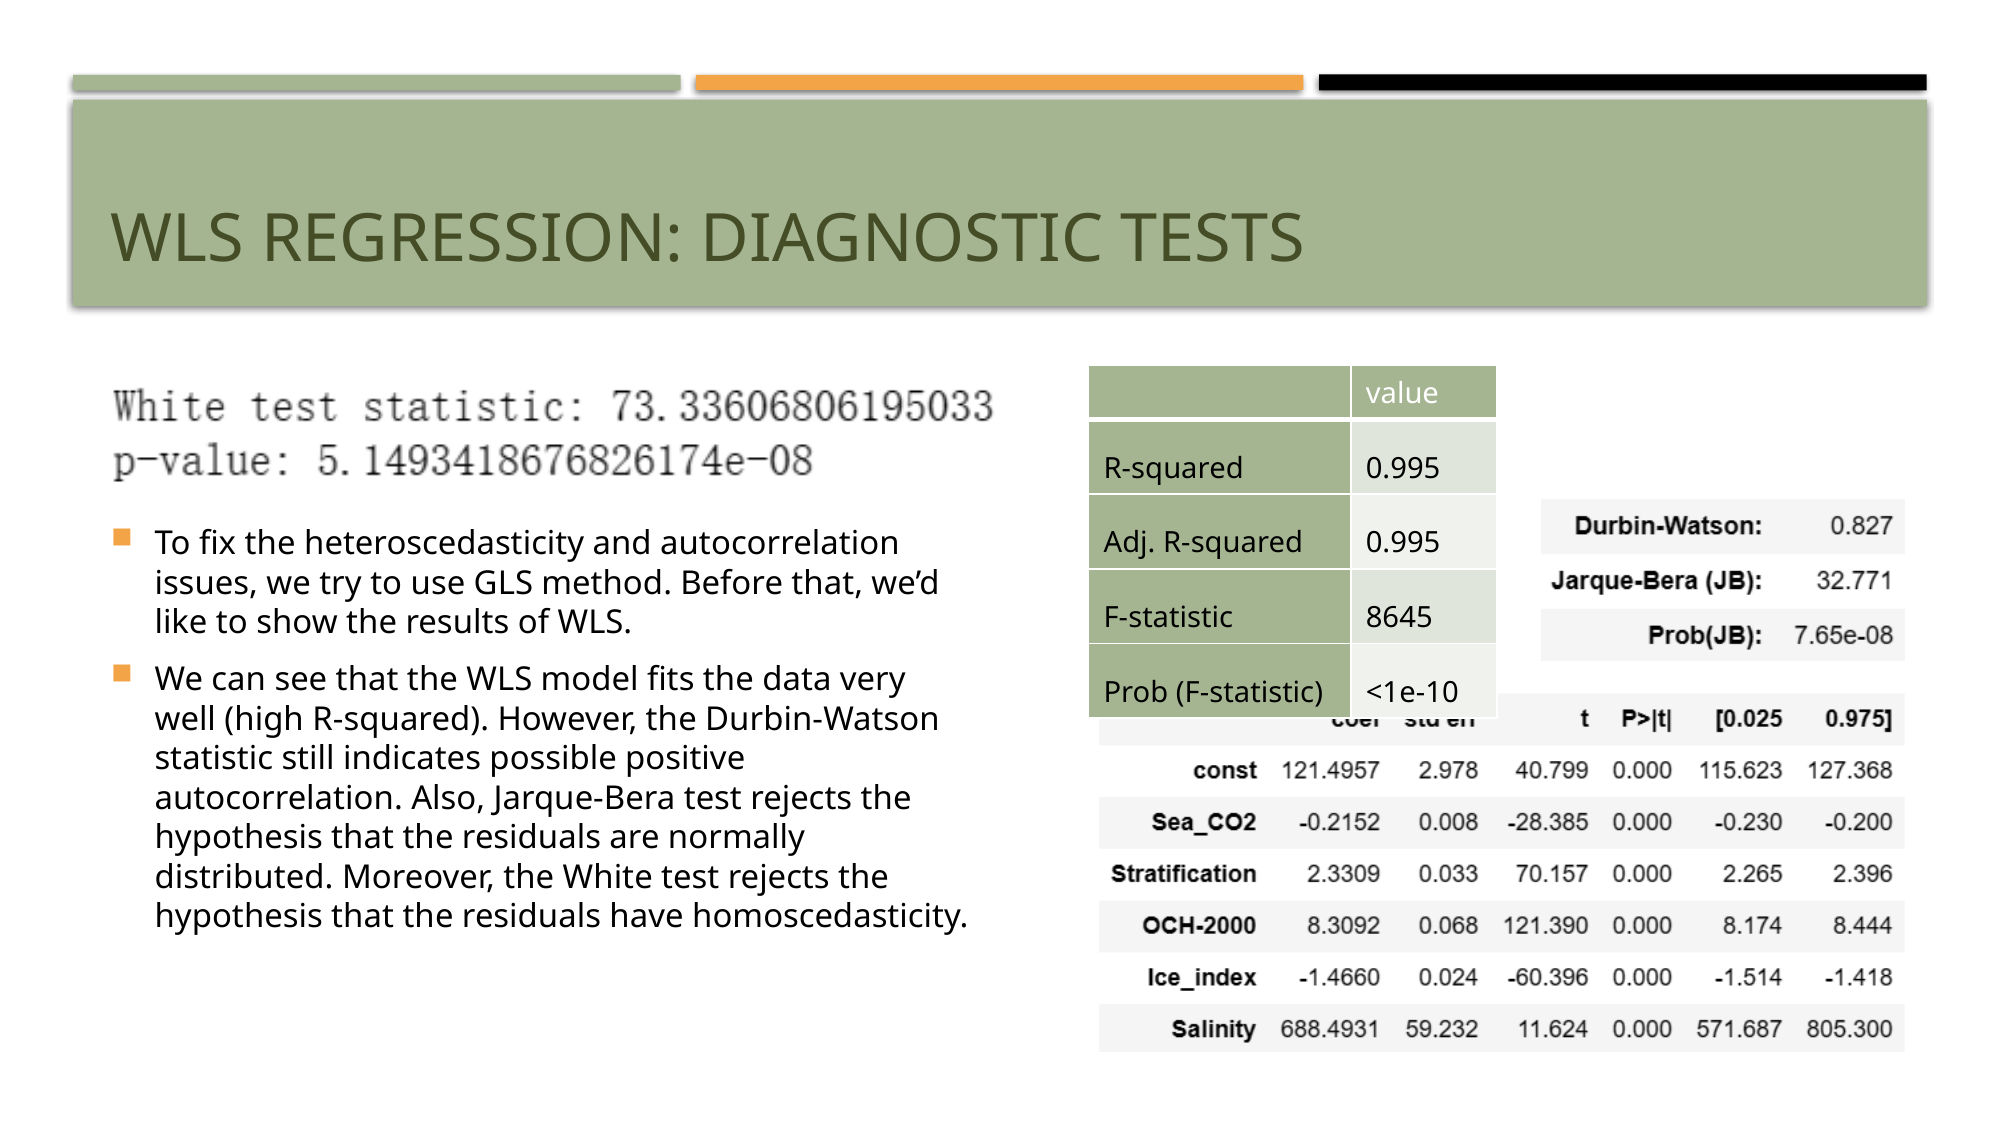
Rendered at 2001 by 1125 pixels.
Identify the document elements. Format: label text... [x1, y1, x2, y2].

table_cell 0.995 [1352, 422, 1496, 493]
table_cell 8645 [1352, 570, 1496, 643]
table_header value [1352, 366, 1496, 417]
table_header [1089, 366, 1350, 417]
table_cell 0.995 [1352, 495, 1496, 568]
table_cell Prob (F-statistic) [1089, 644, 1350, 690]
list To fix the heteroscedasticity and autocorrelation issues, we try to use GLS method. Before that, we’d like to show the results of WLS. We can see that the WLS model fits the data very well (high R-squared). However, the Durbin-Watson statistic still indicates possible positive autocorrelation. Also, Jarque-Bera test rejects the hypothesis that the residuals are normally distributed. Moreover, the White test rejects the hypothesis that the residuals have homoscedasticity. [95, 503, 985, 962]
picture [94, 364, 1001, 495]
table_cell <1e-10 [1352, 644, 1496, 685]
table_cell F-statistic [1089, 570, 1350, 643]
title WLS Regression: Diagnostic tests [95, 120, 1905, 283]
picture [1094, 686, 1906, 1052]
table_cell R-squared [1089, 422, 1350, 493]
picture [1541, 498, 1906, 662]
table_cell Adj. R-squared [1089, 495, 1350, 568]
